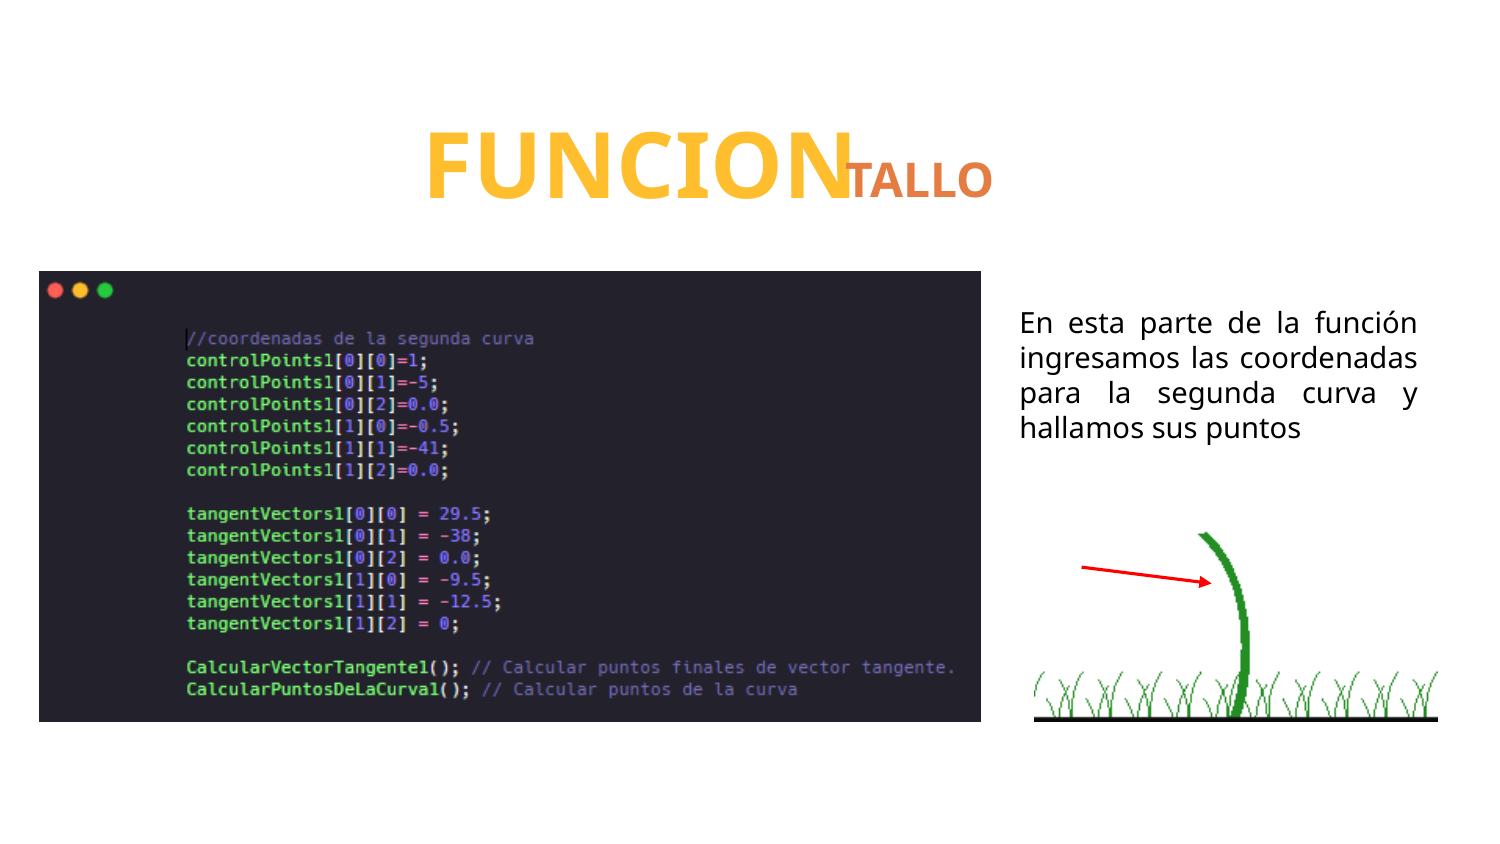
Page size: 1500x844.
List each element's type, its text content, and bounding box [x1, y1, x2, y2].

text_box En esta parte de la función ingresamos las coordenadas para la segunda curva y hallamos sus puntos [1004, 289, 1434, 545]
picture [39, 271, 981, 722]
text_box TALLO [624, 87, 1216, 237]
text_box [1081, 566, 1212, 584]
title FUNCION [0, 52, 1346, 272]
picture [1034, 453, 1439, 722]
